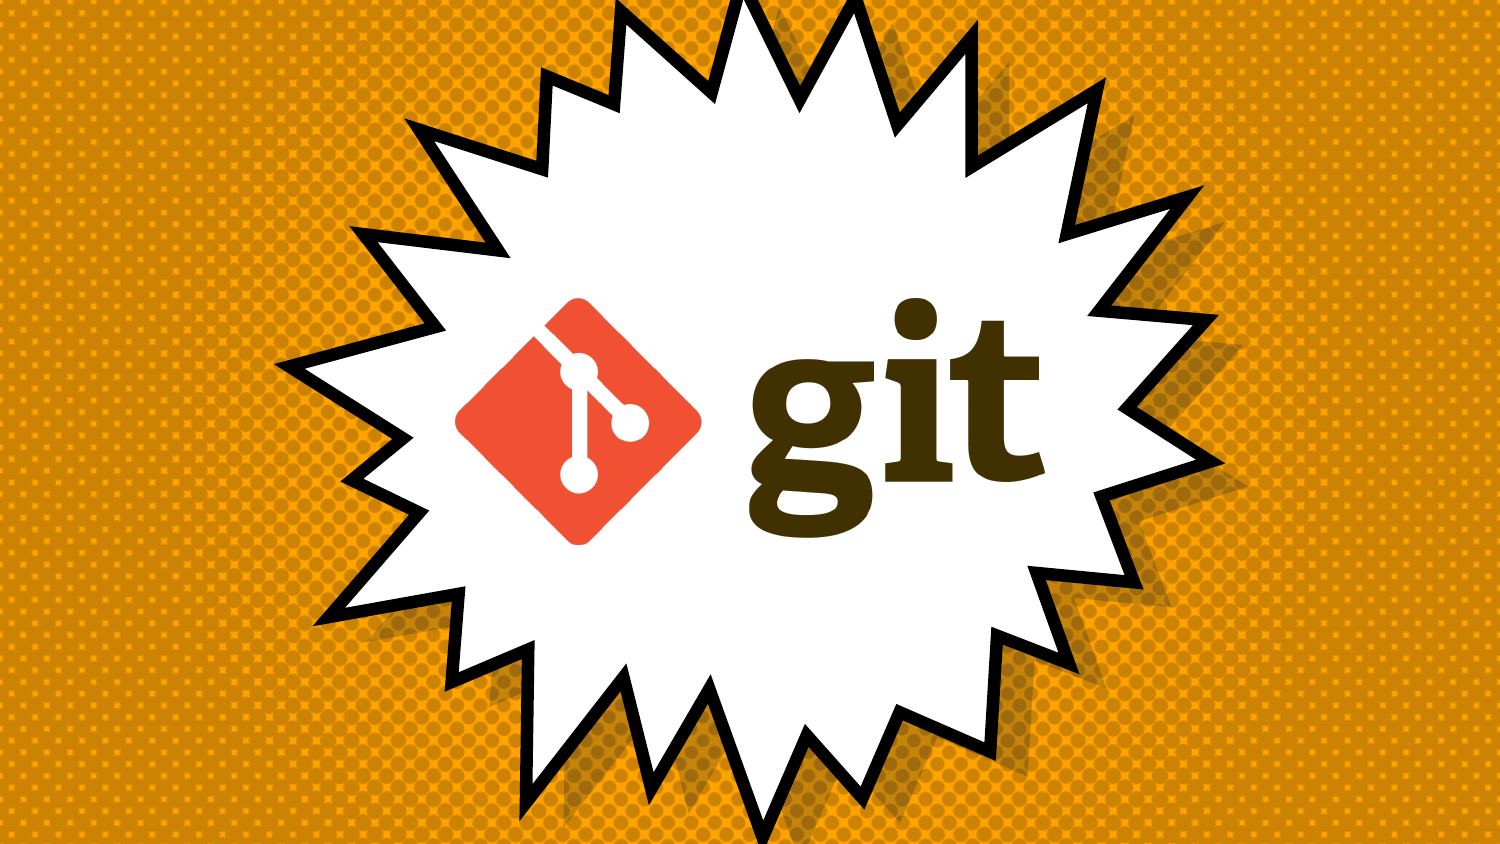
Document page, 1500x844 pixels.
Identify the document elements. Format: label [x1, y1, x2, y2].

picture [455, 298, 1045, 545]
